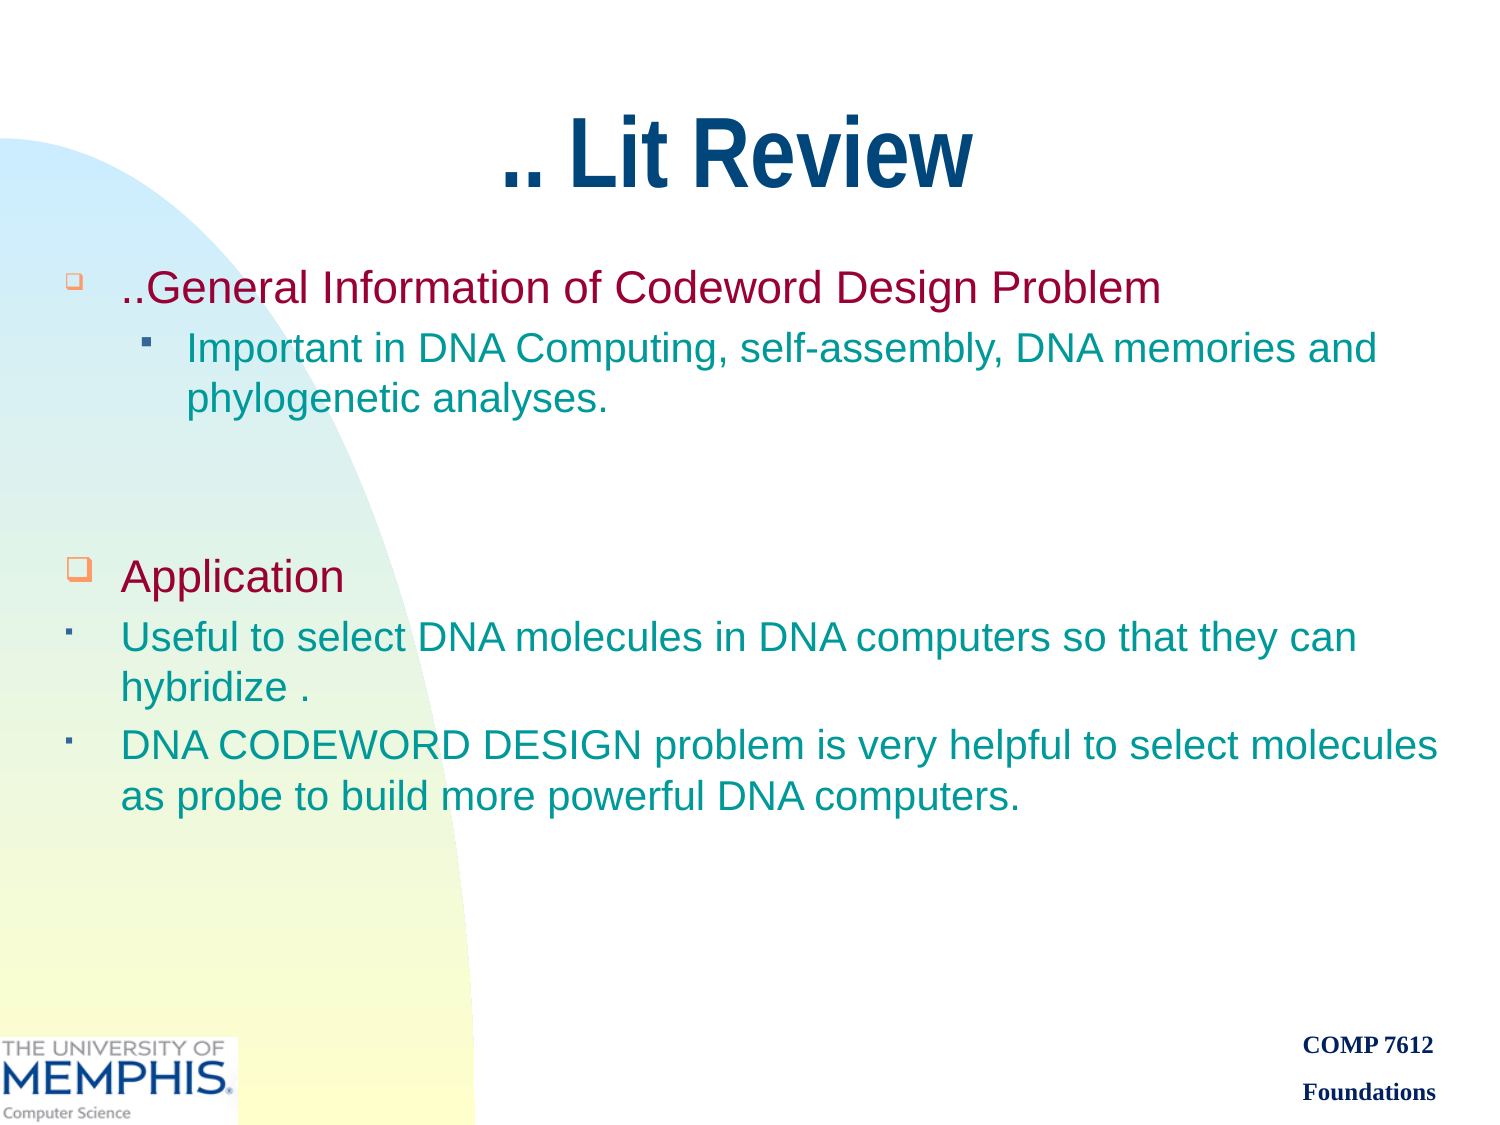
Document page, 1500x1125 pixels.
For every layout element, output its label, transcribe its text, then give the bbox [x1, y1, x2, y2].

picture [0, 1037, 238, 1125]
list ..General Information of Codeword Design Problem Important in DNA Computing, self-assembly, DNA memories and phylogenetic analyses. Application Useful to select DNA molecules in DNA computers so that they can hybridize . DNA CODEWORD DESIGN problem is very helpful to select molecules as probe to build more powerful DNA computers. [49, 249, 1500, 1050]
title .. Lit Review [350, 87, 1125, 238]
